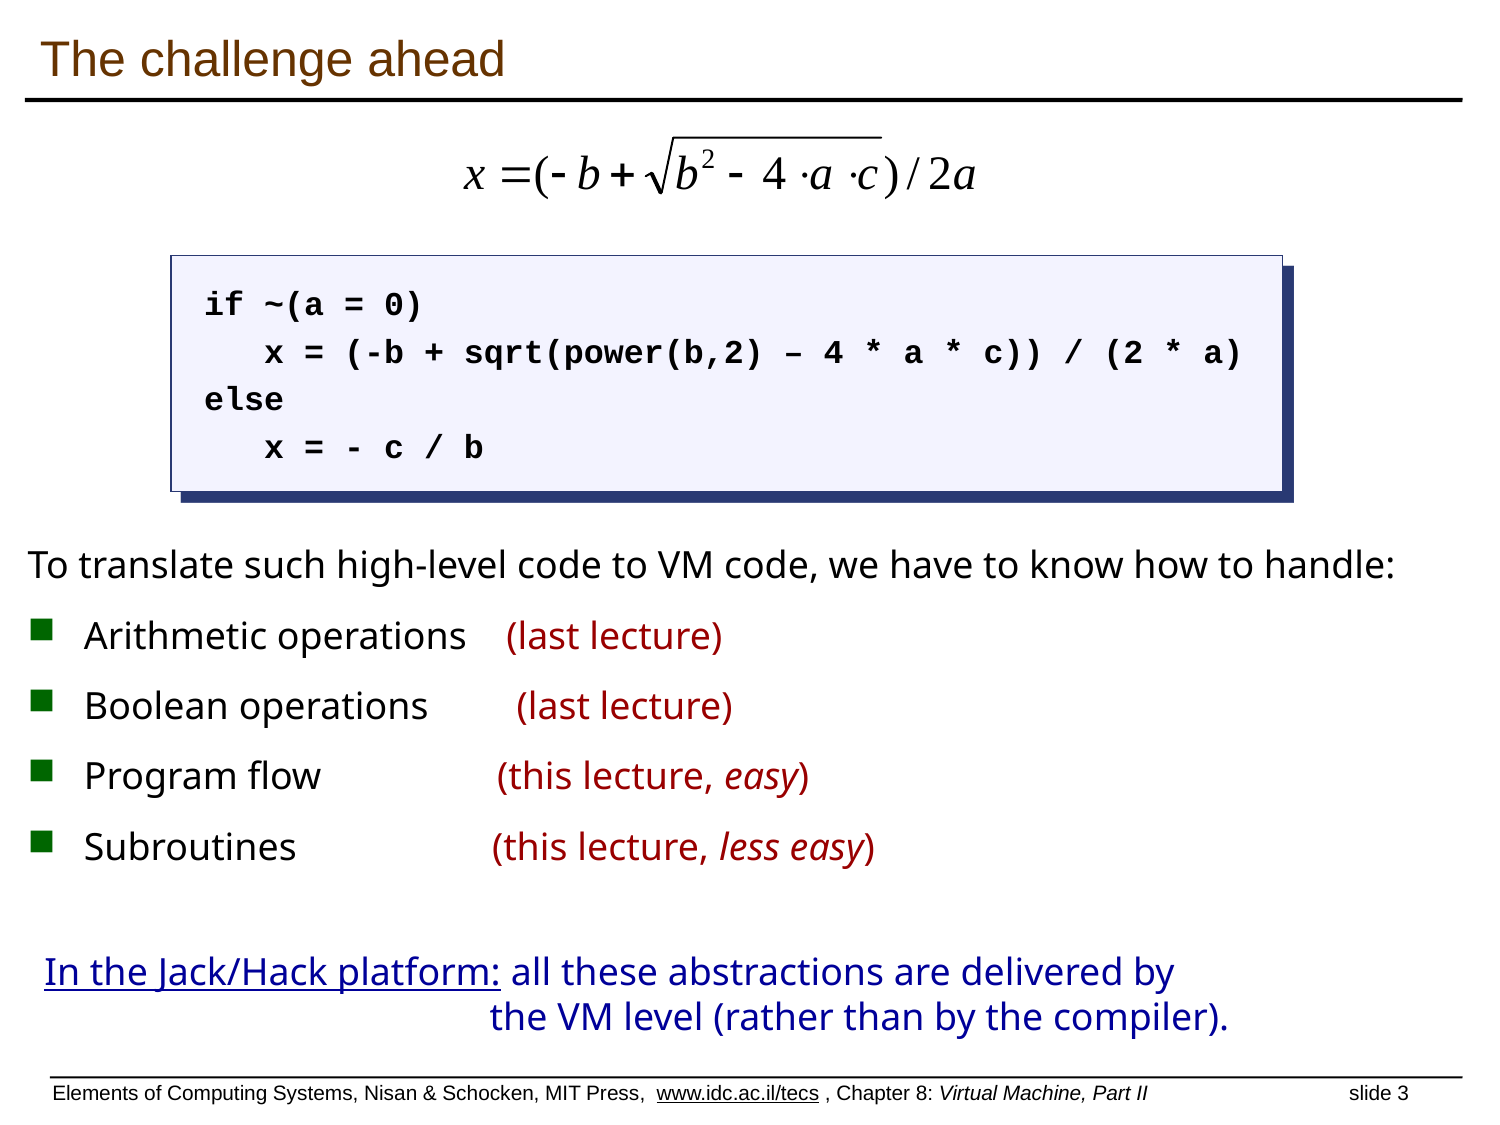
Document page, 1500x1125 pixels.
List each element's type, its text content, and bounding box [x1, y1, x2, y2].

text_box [454, 125, 985, 211]
text_box if ~(a = 0) x = (-b + sqrt(power(b,2) – 4 * a * c)) / (2 * a) else x = - c / b [171, 255, 1283, 492]
list To translate such high-level code to VM code, we have to know how to handle: Arithmetic operations (last lecture) Boolean operations (last lecture) Program flow (this lecture, easy) Subroutines (this lecture, less easy) [12, 538, 1500, 965]
text_box In the Jack/Hack platform: all these abstractions are delivered by the VM level (rather than by the compiler). [29, 940, 1500, 1012]
title The challenge ahead [24, 12, 1463, 100]
